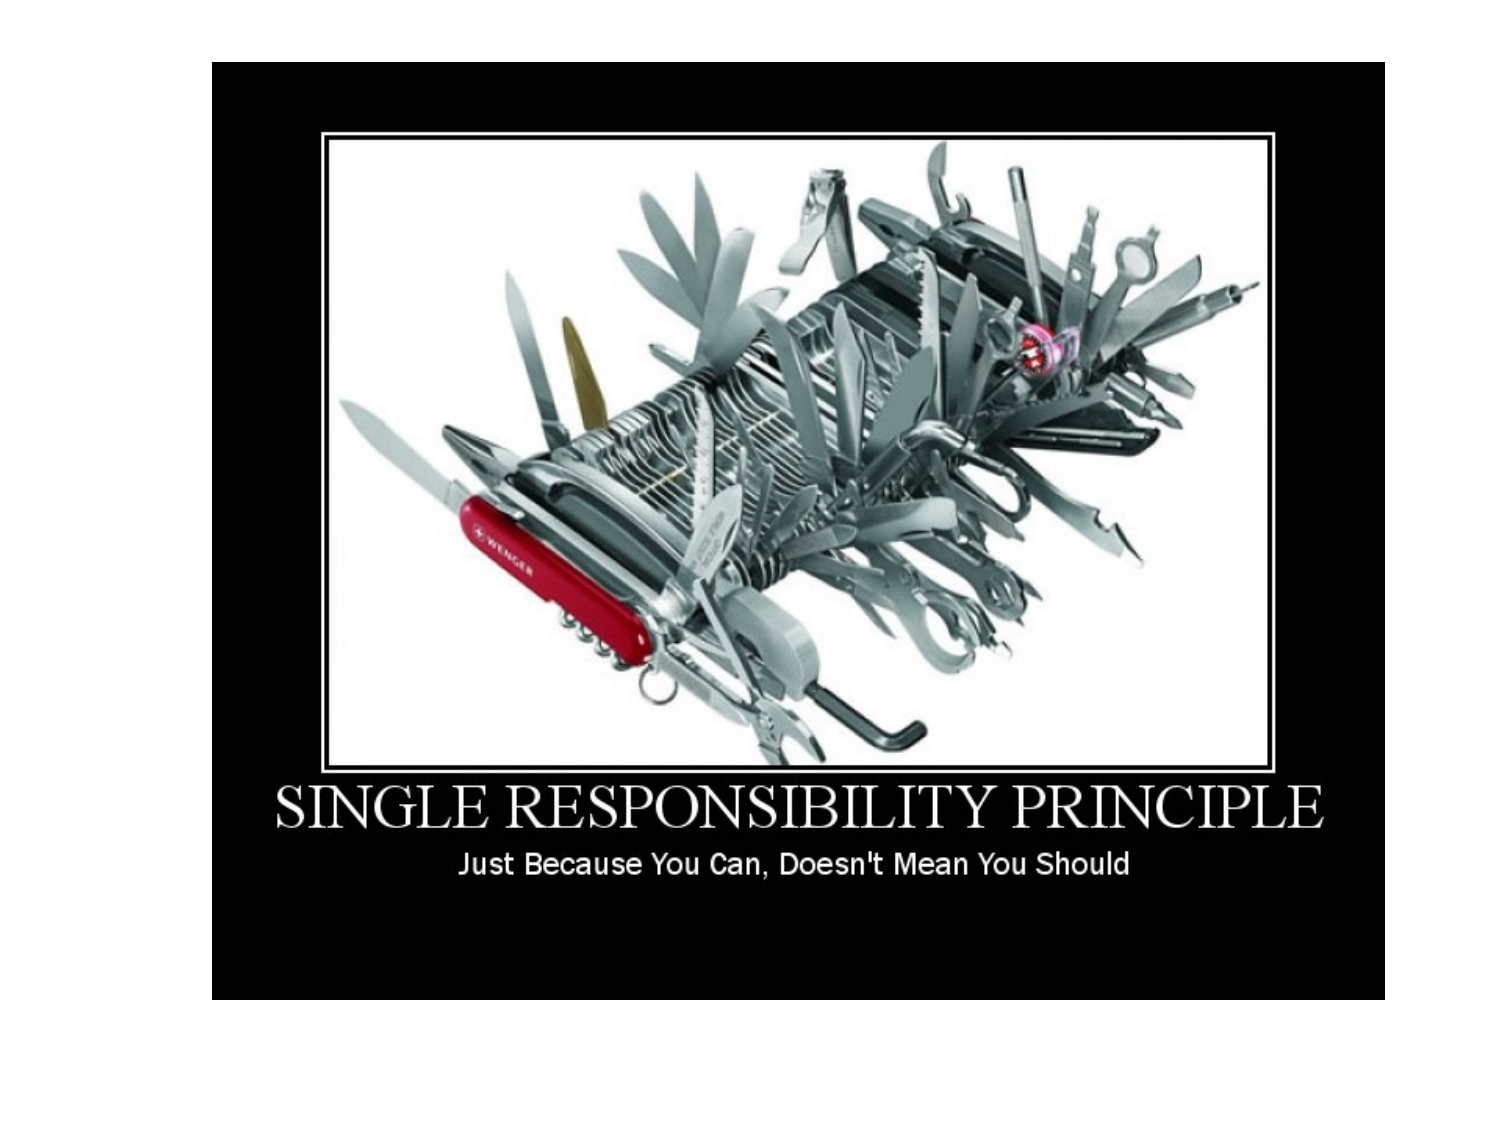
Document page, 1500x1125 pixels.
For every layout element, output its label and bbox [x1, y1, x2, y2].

picture [212, 62, 1385, 1001]
